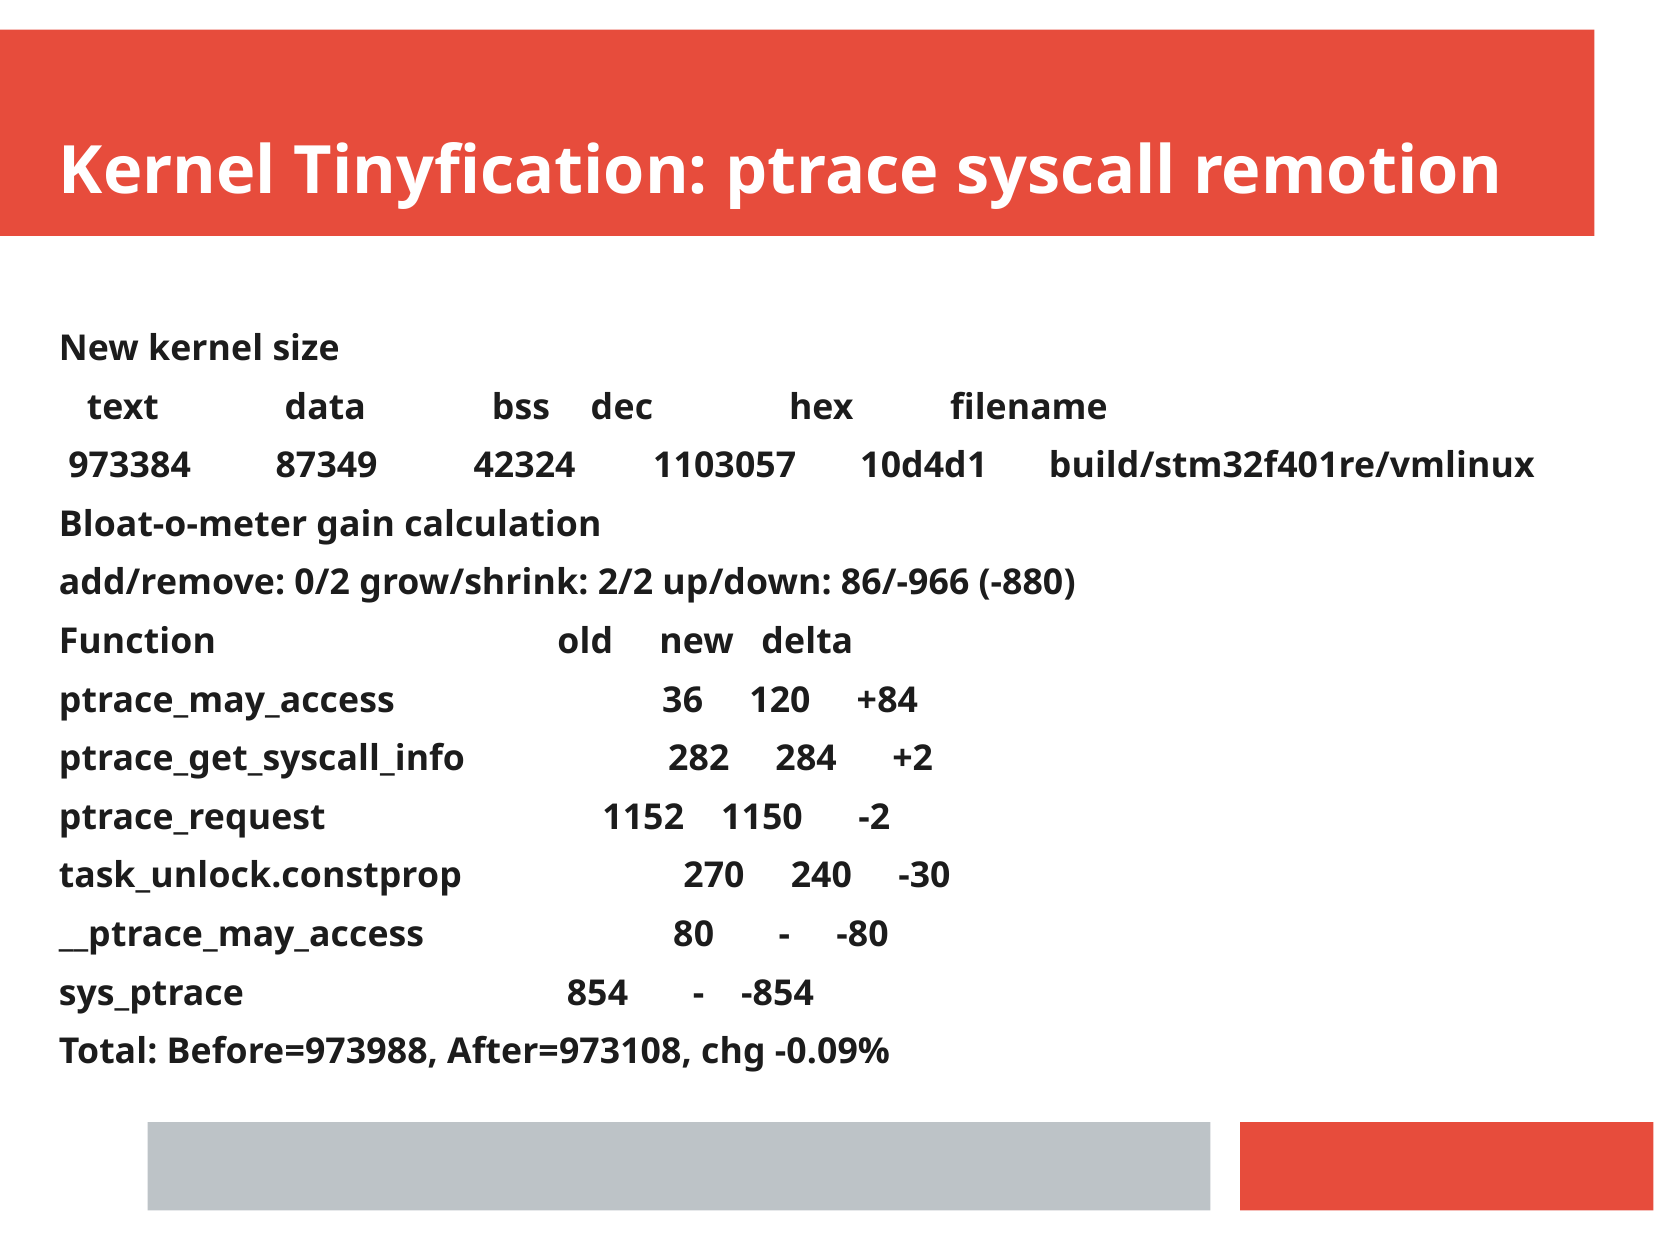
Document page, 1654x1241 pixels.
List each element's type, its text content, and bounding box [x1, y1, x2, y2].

text_box Kernel Tinyfication: ptrace syscall remotion [59, 59, 1595, 207]
text_box New kernel size text data bss dec hex filename 973384 87349 42324 1103057 10d4d1 build/stm32f401re/vmlinux Bloat-o-meter gain calculation add/remove: 0/2 grow/shrink: 2/2 up/down: 86/-966 (-880) Function old new delta ptrace_may_access 36 120 +84 ptrace_get_syscall_info 282 284 +2 ptrace_request 1152 1150 -2 task_unlock.constprop 270 240 -30 __ptrace_may_access 80 - -80 sys_ptrace 854 - -854 Total: Before=973988, After=973108, chg -0.09% [59, 324, 1565, 1093]
